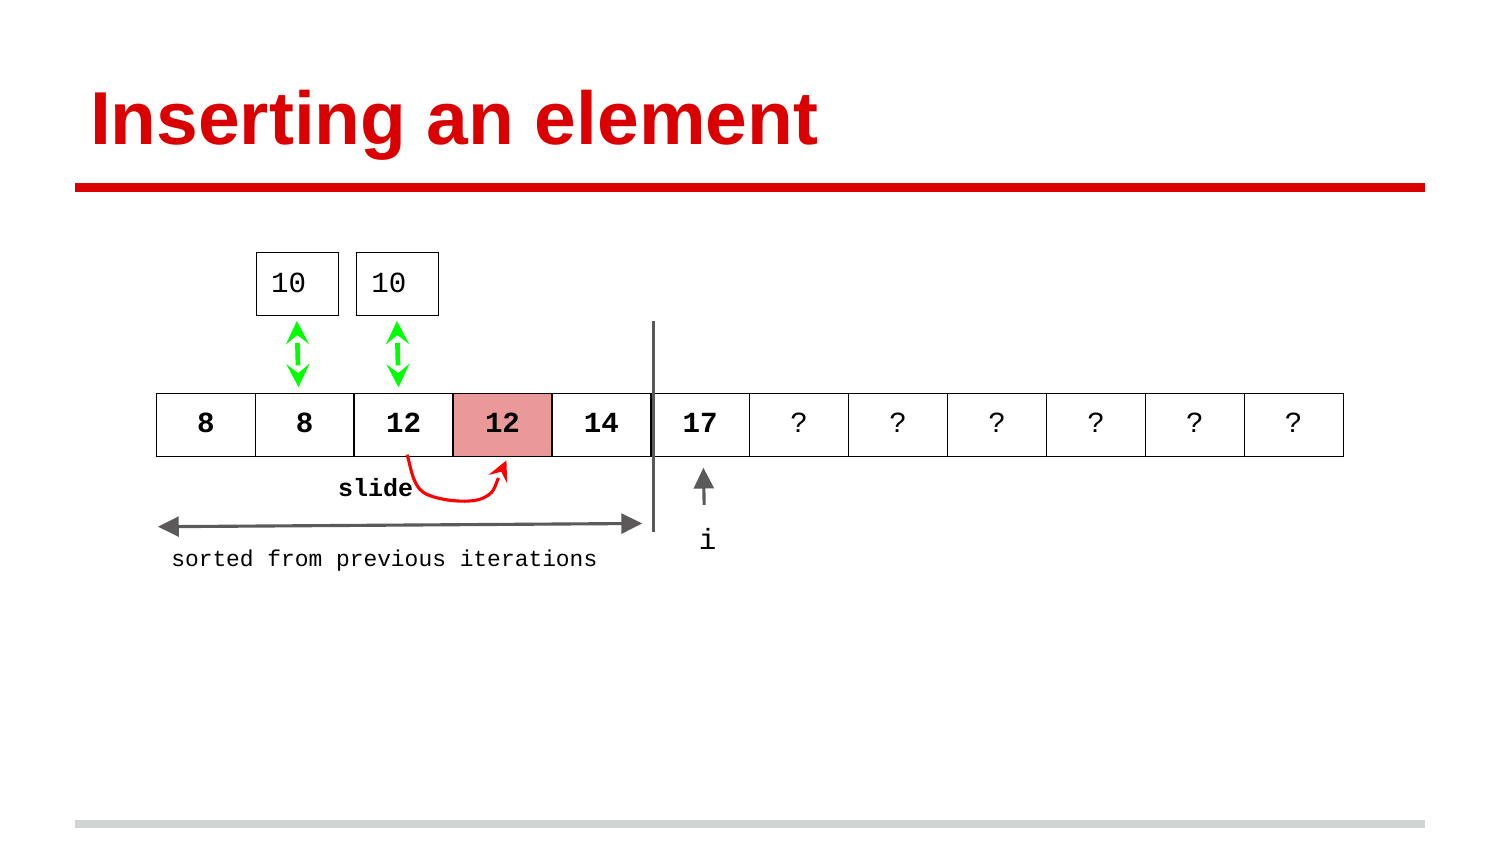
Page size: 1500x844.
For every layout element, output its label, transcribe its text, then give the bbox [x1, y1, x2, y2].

table_header ? [1047, 394, 1145, 456]
table_header 10 [357, 253, 438, 315]
text_box slide [323, 456, 465, 521]
table_header 12 [454, 394, 551, 456]
table_header ? [750, 394, 848, 456]
text_box sorted from previous iterations [156, 534, 627, 604]
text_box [157, 523, 643, 527]
table_header 17 [657, 394, 749, 456]
text_box [465, 458, 508, 502]
table_header 14 [553, 394, 649, 456]
table_header ? [1245, 394, 1343, 456]
table_header 8 [256, 394, 353, 456]
table_header 10 [257, 253, 338, 315]
text_box i [684, 504, 725, 580]
table_header ? [1146, 394, 1244, 456]
table_header ? [849, 394, 947, 456]
list [75, 196, 1425, 808]
table_header ? [948, 394, 1046, 456]
table_header 8 [157, 394, 255, 456]
title Inserting an element [75, 33, 1425, 175]
table_header 12 [355, 394, 452, 456]
